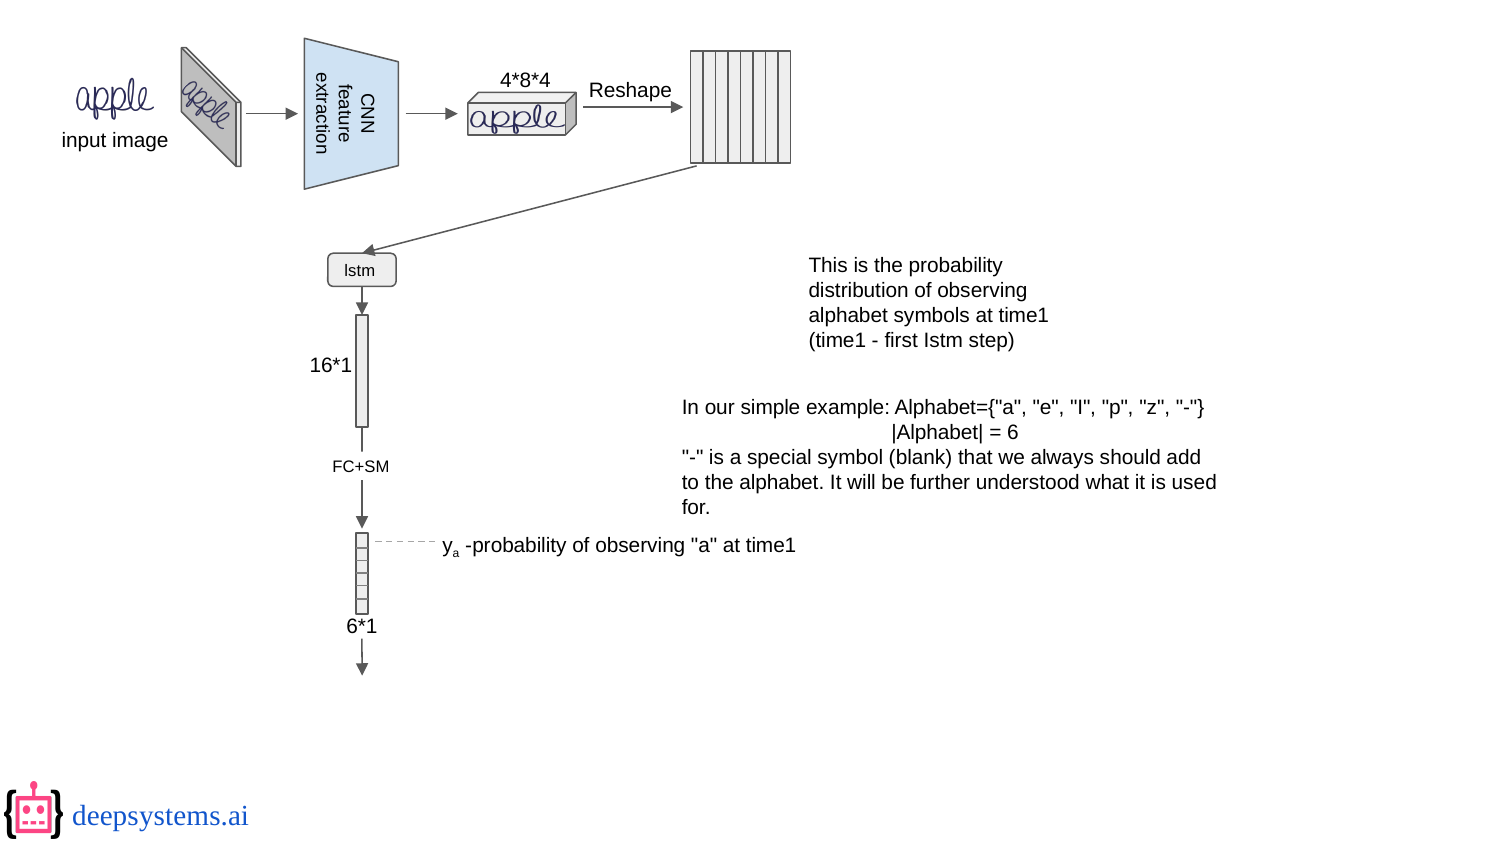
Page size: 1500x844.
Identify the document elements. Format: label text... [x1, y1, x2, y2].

picture [4, 781, 63, 839]
text_box [716, 50, 727, 164]
picture [176, 74, 238, 135]
text_box [729, 50, 740, 164]
text_box [356, 605, 368, 614]
text_box FC+SM [367, 451, 407, 480]
text_box [356, 579, 368, 585]
picture [76, 76, 154, 120]
text_box [199, 122, 241, 167]
text_box [741, 50, 752, 164]
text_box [361, 165, 697, 254]
text_box [754, 50, 765, 164]
text_box In our simple example: Alphabet={"a", "e", "I", "p", "z", "-"} |Alphabet| = 6 "-" is a special symbol (blank) that we always should add to the alphabet. It will be further understood what it is used for. [667, 386, 1243, 527]
text_box [356, 314, 368, 336]
picture [470, 104, 565, 134]
text_box CNN feature extraction [304, 38, 399, 190]
text_box 4*8*4 [471, 51, 580, 106]
text_box input image [19, 112, 211, 166]
text_box lstm [327, 253, 397, 287]
text_box 16*1 [286, 336, 376, 391]
text_box [356, 566, 368, 572]
text_box This is the probability distribution of observing alphabet symbols at time1 (time1 - first Istm step) [793, 244, 1068, 360]
text_box FC+SM [317, 451, 357, 480]
text_box [690, 50, 702, 164]
text_box [704, 50, 715, 164]
text_box Reshape [573, 62, 688, 116]
text_box [766, 50, 777, 164]
text_box [356, 592, 368, 598]
text_box ya -probability of observing "a" at time1 [419, 516, 1170, 568]
text_box [356, 533, 368, 547]
text_box 6*1 [317, 598, 407, 632]
text_box [779, 50, 791, 164]
text_box [356, 391, 368, 427]
